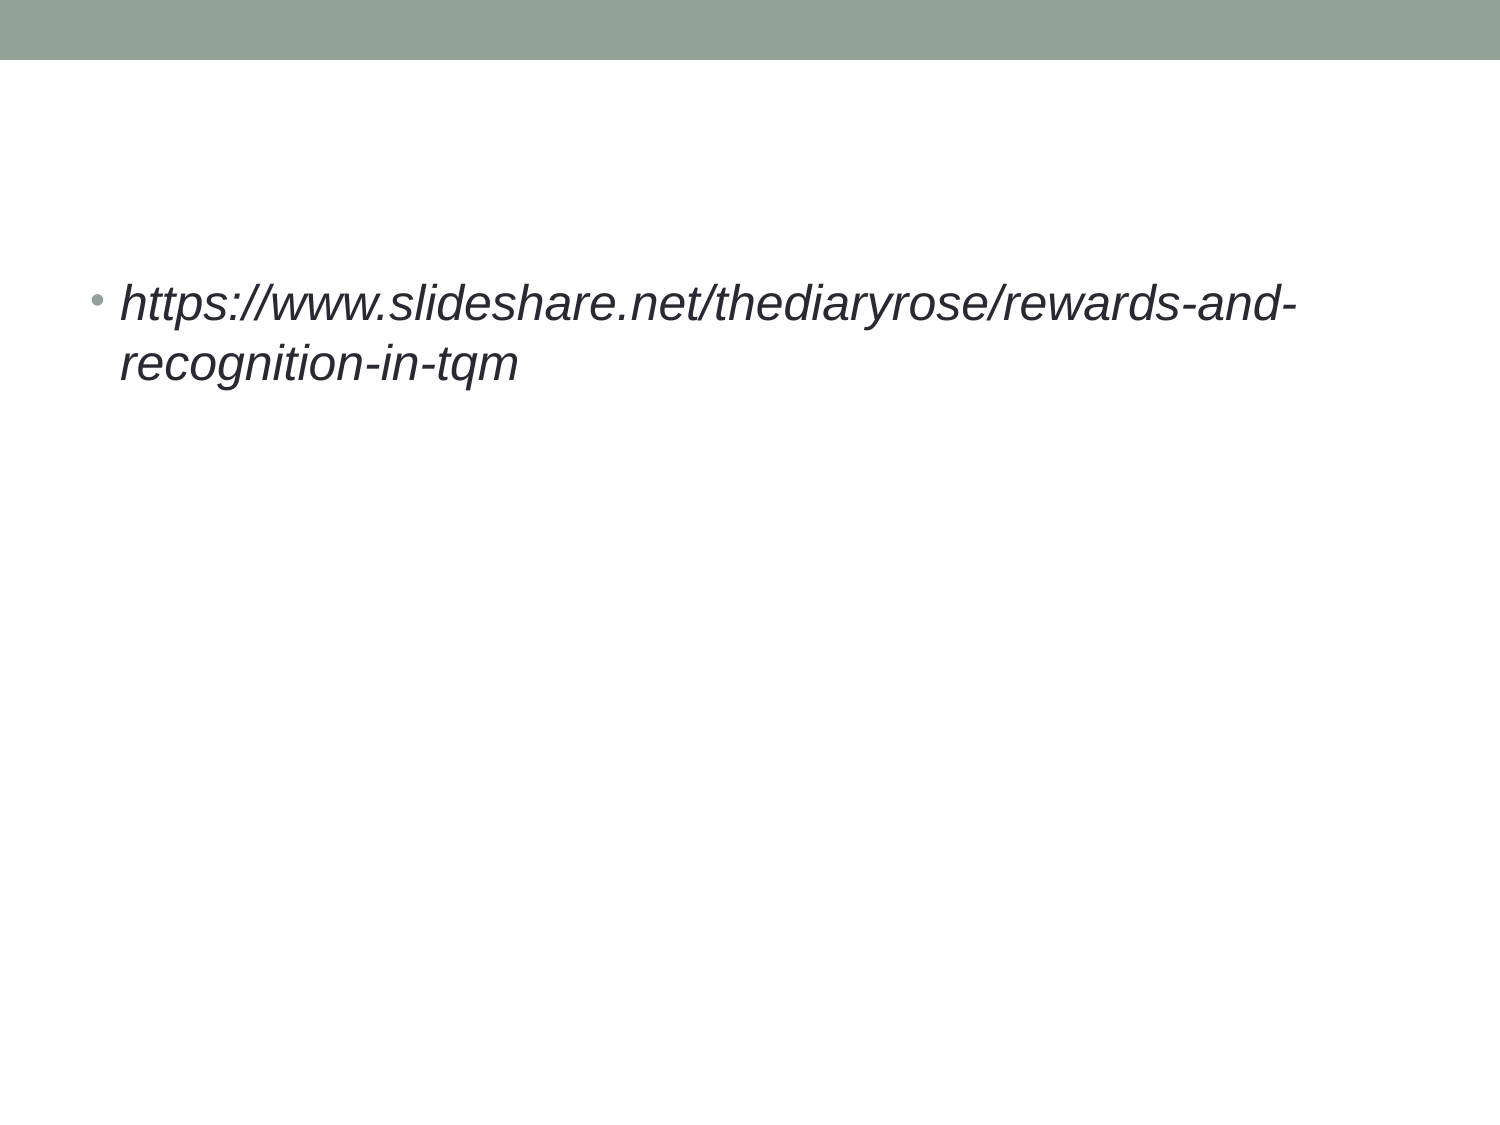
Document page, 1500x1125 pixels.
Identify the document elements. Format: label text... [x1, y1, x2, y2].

list https://www.slideshare.net/thediaryrose/rewards-and-recognition-in-tqm [75, 262, 1425, 1063]
